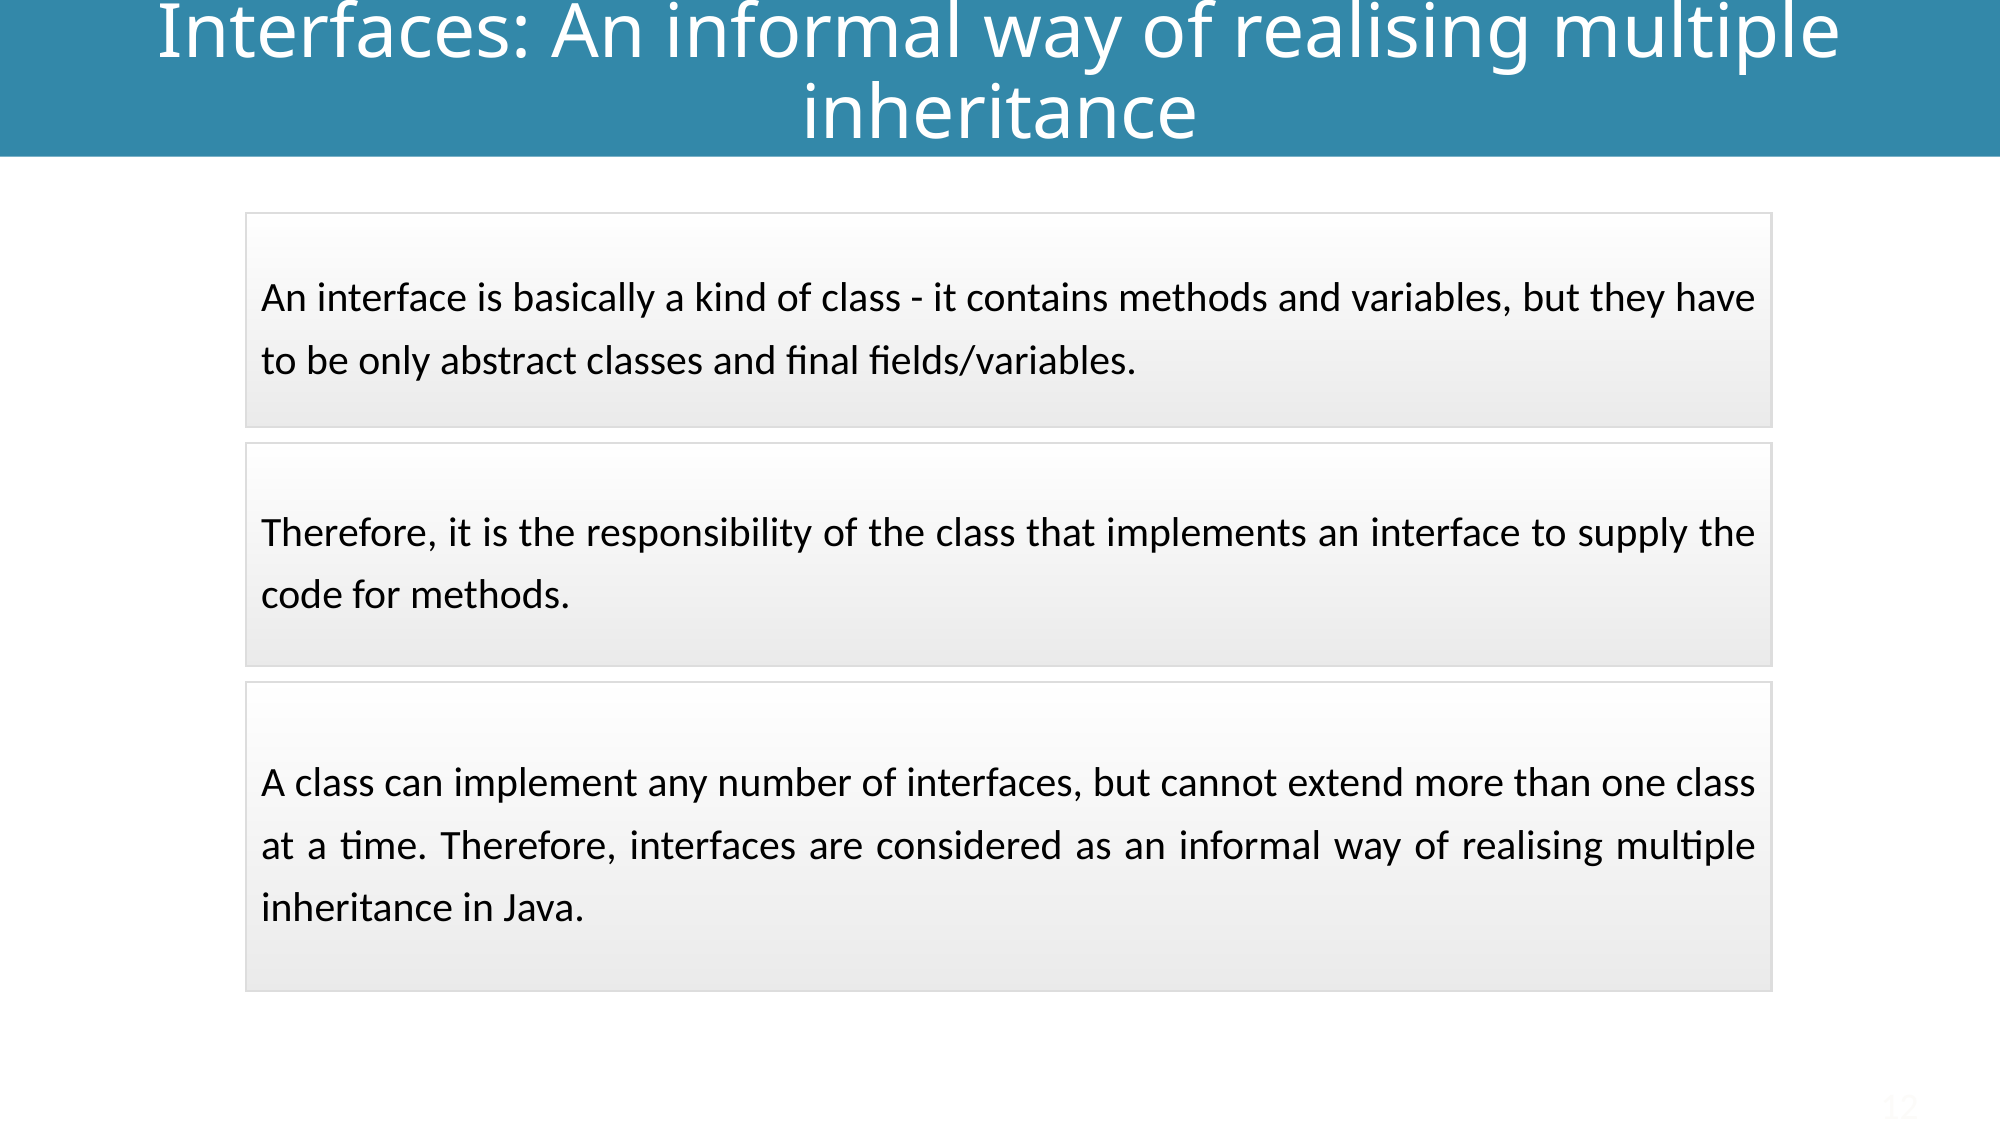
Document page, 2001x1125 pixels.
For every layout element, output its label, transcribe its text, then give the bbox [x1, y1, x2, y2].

text_box An interface is basically a kind of class - it contains methods and variables, but they have to be only abstract classes and final fields/variables. [246, 212, 1772, 428]
text_box Therefore, it is the responsibility of the class that implements an interface to supply the code for methods. [246, 443, 1772, 666]
text_box A class can implement any number of interfaces, but cannot extend more than one class at a time. Therefore, interfaces are considered as an informal way of realising multiple inheritance in Java. [246, 682, 1772, 991]
title Interfaces: An informal way of realising multiple inheritance [0, 0, 2000, 157]
